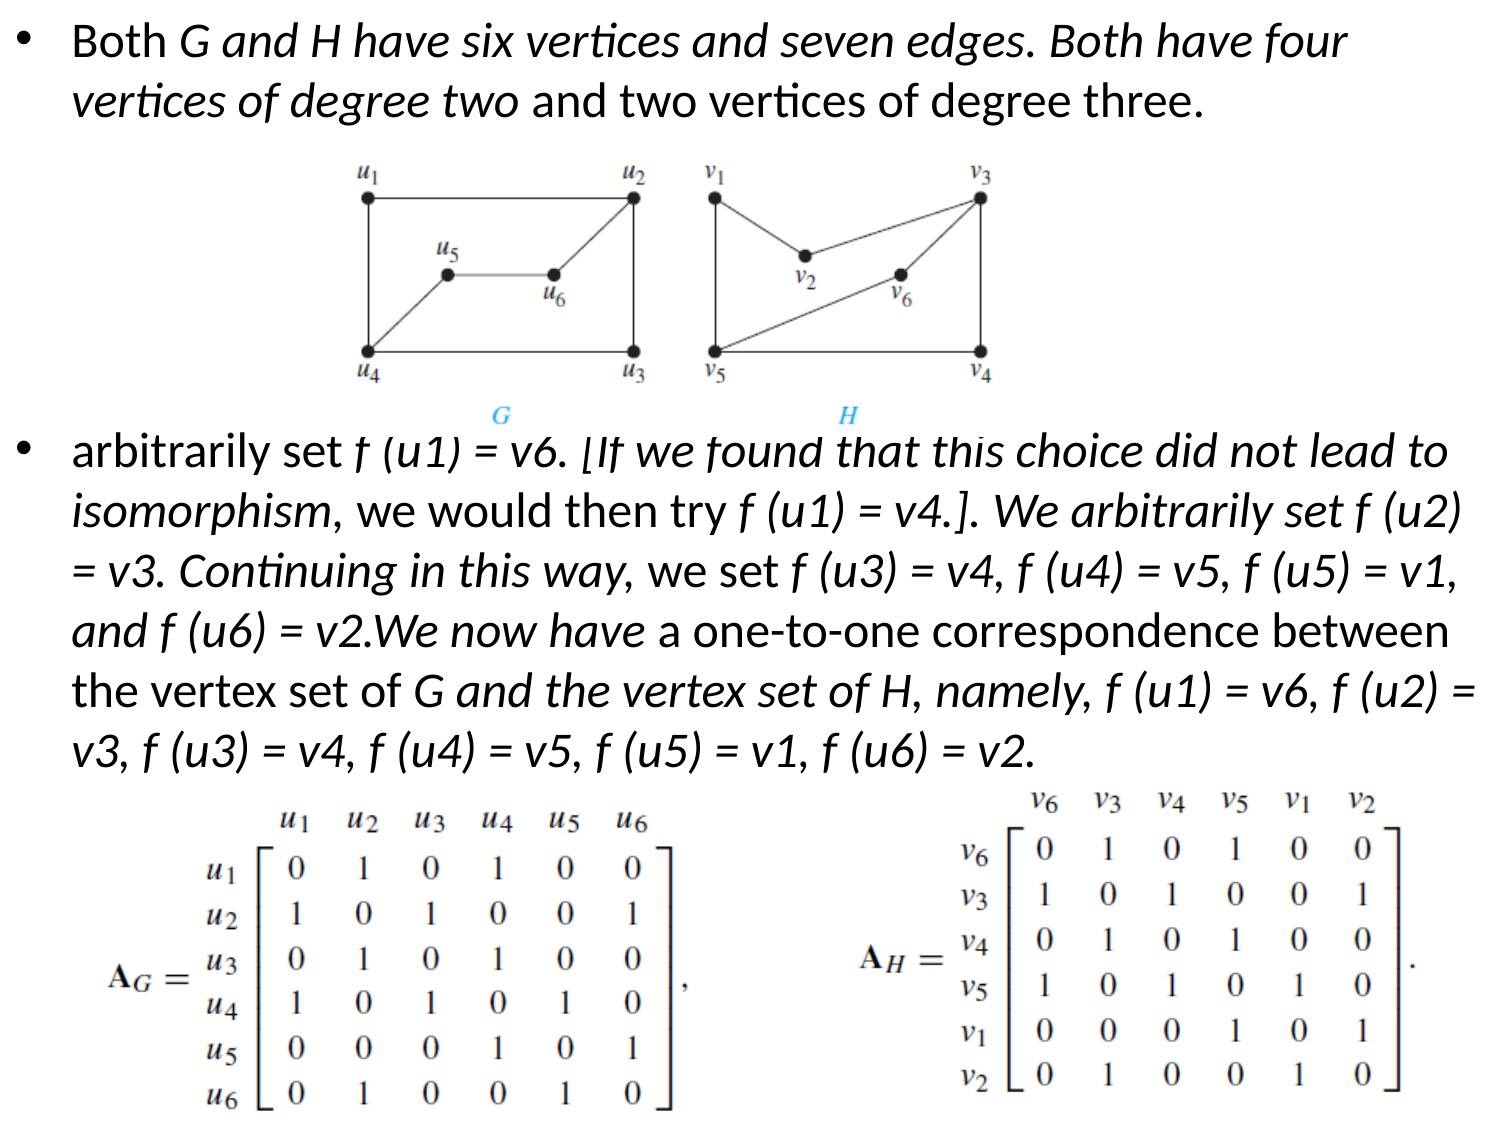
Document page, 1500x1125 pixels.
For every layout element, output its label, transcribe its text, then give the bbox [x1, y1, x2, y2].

picture [824, 785, 1441, 1125]
picture [316, 128, 1030, 437]
list Both G and H have six vertices and seven edges. Both have four vertices of degree two and two vertices of degree three. arbitrarily set f (u1) = v6. [If we found that this choice did not lead to isomorphism, we would then try f (u1) = v4.]. We arbitrarily set f (u2) = v3. Continuing in this way, we set f (u3) = v4, f (u4) = v5, f (u5) = v1, and f (u6) = v2.We now have a one-to-one correspondence between the vertex set of G and the vertex set of H, namely, f (u1) = v6, f (u2) = v3, f (u3) = v4, f (u4) = v5, f (u5) = v1, f (u6) = v2. [0, 0, 1500, 1005]
picture [74, 802, 760, 1125]
